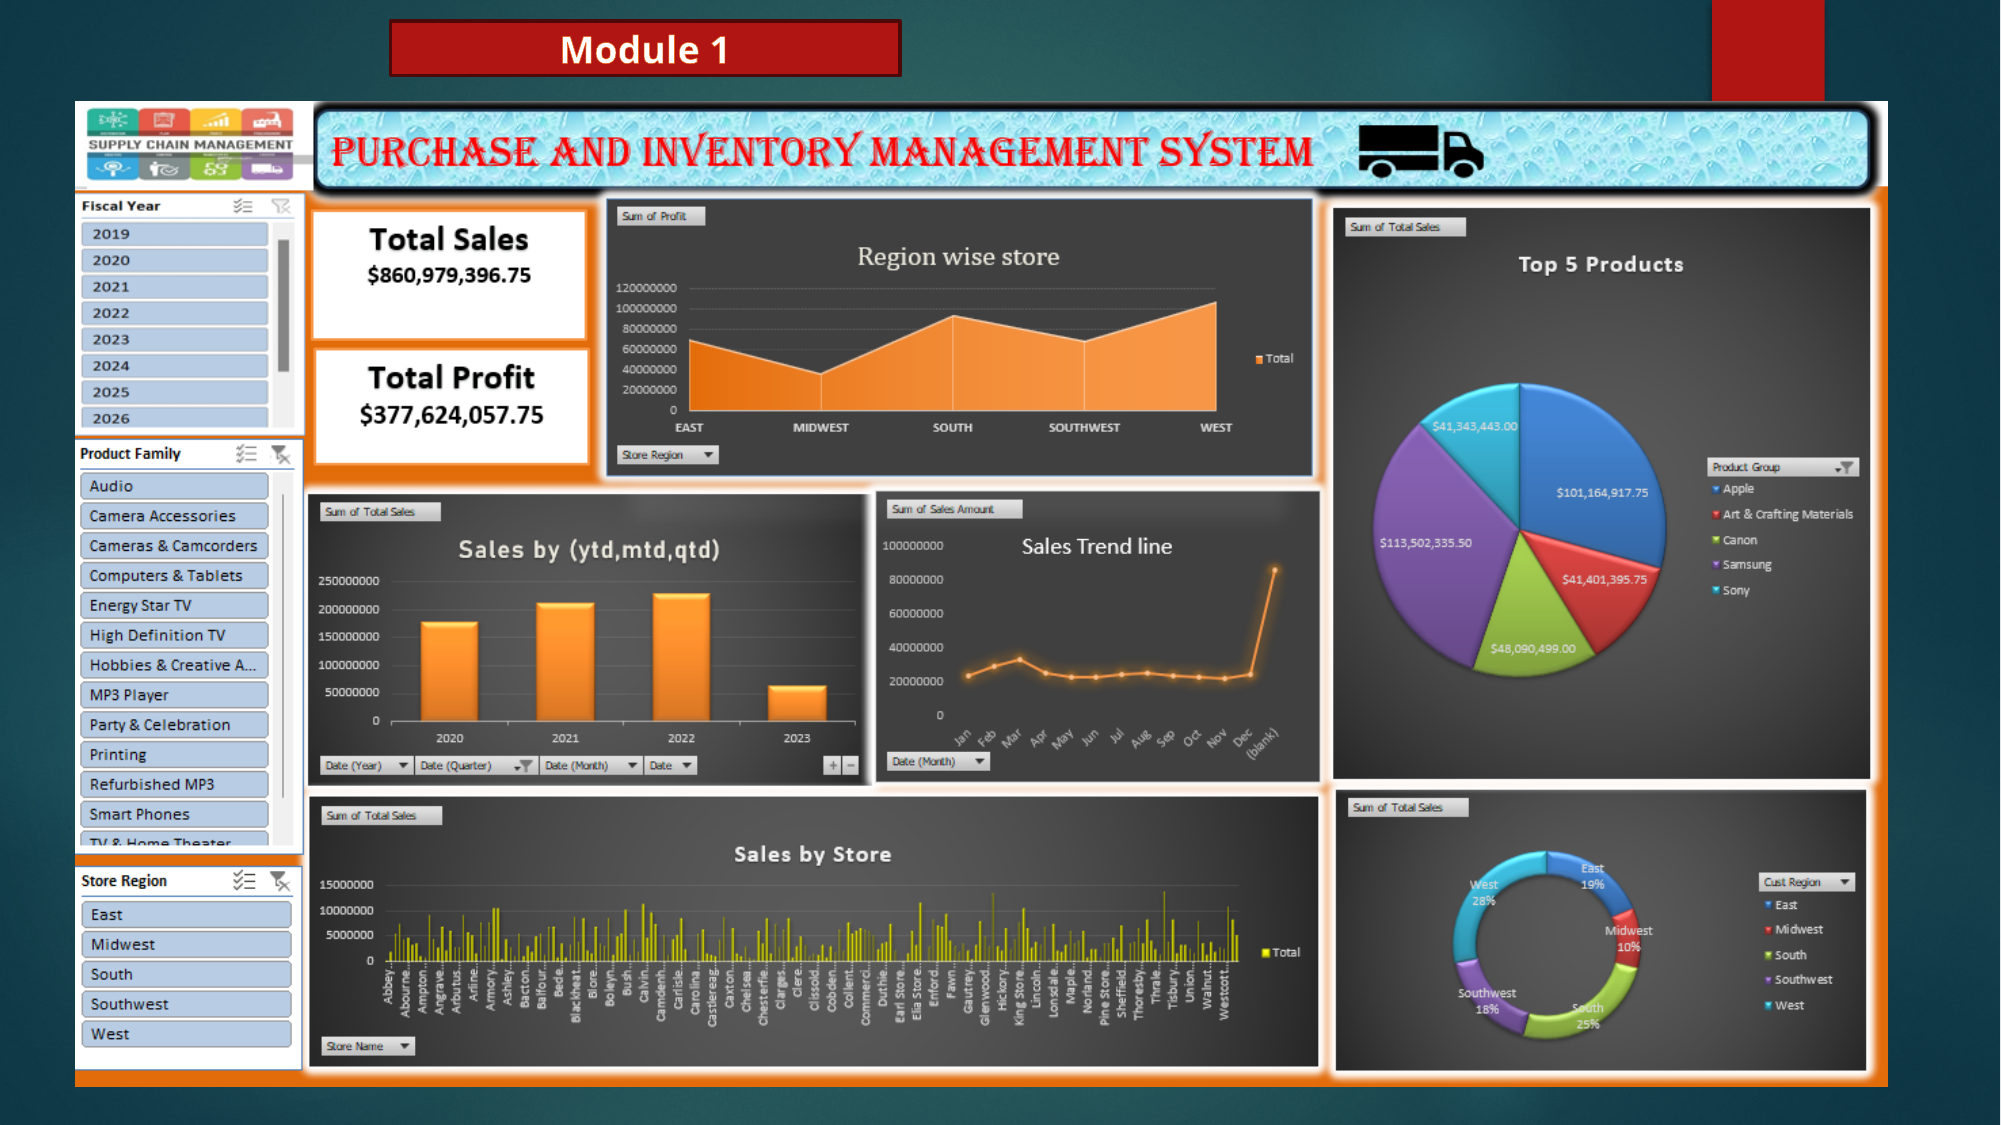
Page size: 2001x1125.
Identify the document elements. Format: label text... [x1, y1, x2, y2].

picture [0, 0, 1888, 1125]
text_box Module 1 [389, 19, 902, 77]
